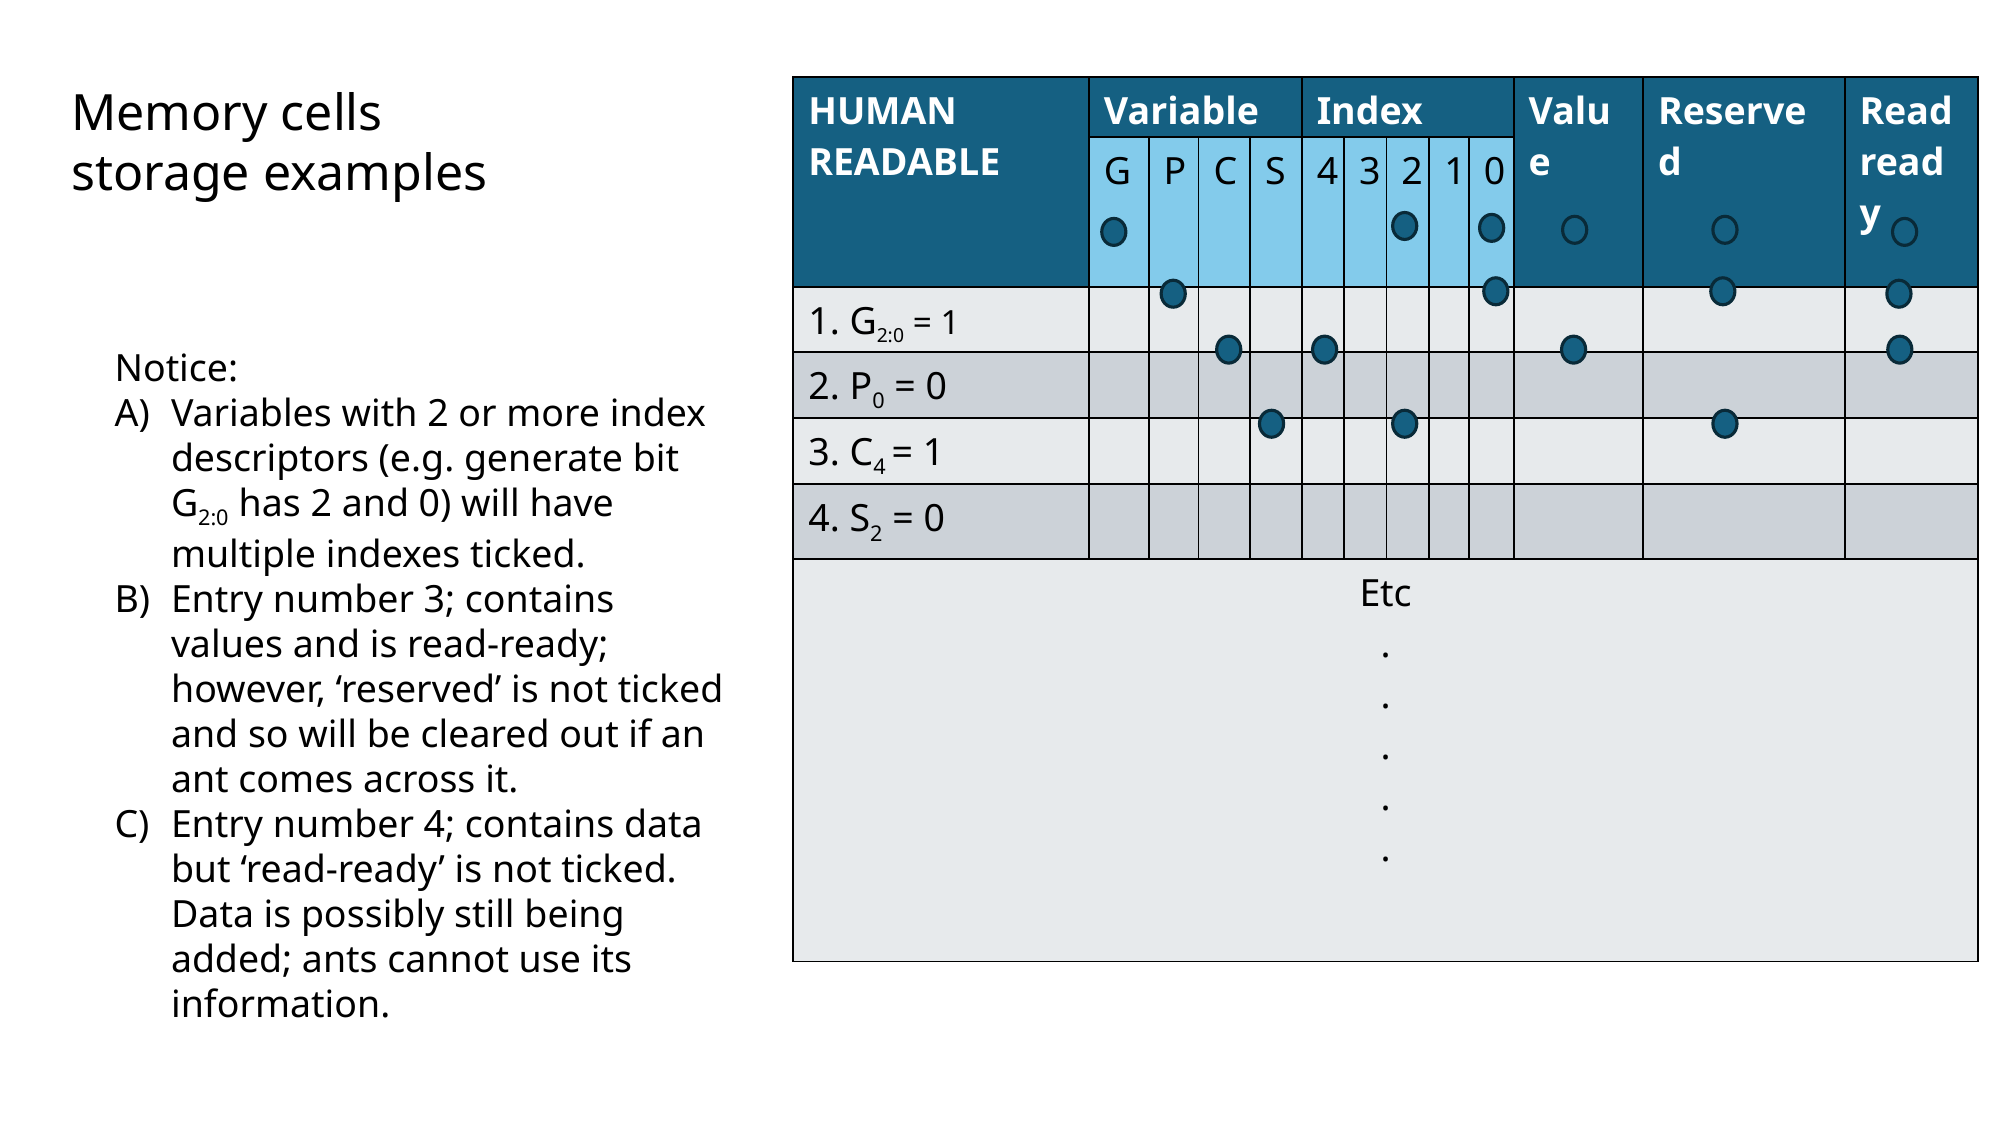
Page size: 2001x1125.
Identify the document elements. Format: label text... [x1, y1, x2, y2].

table_cell [1199, 353, 1249, 417]
text_box [1559, 334, 1588, 365]
text_box [1391, 210, 1419, 242]
table_cell [1846, 353, 1977, 417]
table_cell [1345, 419, 1386, 483]
table_cell [1470, 485, 1513, 558]
text_box [1886, 334, 1914, 365]
text_box [1711, 214, 1739, 245]
table_cell [1387, 353, 1428, 417]
table_cell 2. P0 = 0 [794, 353, 1088, 417]
text_box [1159, 278, 1187, 309]
table_cell [1345, 485, 1386, 558]
table_cell [1515, 485, 1642, 558]
text_box [1482, 276, 1510, 307]
table_cell [1846, 288, 1977, 351]
table_cell [1303, 288, 1343, 351]
table_header Read ready [1846, 78, 1977, 286]
table_cell [1345, 288, 1386, 351]
table_cell [1430, 419, 1468, 483]
text_box [1310, 334, 1339, 365]
table_cell [1303, 485, 1343, 558]
table_cell [1251, 288, 1301, 351]
text_box [1711, 408, 1739, 439]
table_cell [1515, 419, 1642, 483]
table_cell 0 [1470, 138, 1513, 286]
table_cell [1199, 288, 1249, 351]
table_cell [1515, 288, 1642, 351]
text_box [1890, 216, 1919, 247]
table_cell [1303, 353, 1343, 417]
table_cell C [1199, 138, 1249, 286]
table_cell [1090, 353, 1148, 417]
table_cell [1430, 288, 1468, 351]
table_cell [1150, 485, 1198, 558]
text_box Memory cells storage examples [56, 73, 503, 208]
table_cell S [1251, 138, 1301, 286]
table_cell G [1090, 138, 1148, 286]
table_cell [1090, 419, 1148, 483]
text_box [1100, 216, 1128, 247]
table_cell 4. S2 = 0 [794, 485, 1088, 558]
text_box [1561, 214, 1589, 245]
table_cell [1251, 419, 1301, 483]
table_cell 2 [1387, 138, 1428, 286]
table_cell [1150, 288, 1198, 351]
table_cell [1090, 485, 1148, 558]
table_header Reserved [1644, 78, 1844, 286]
table_cell [1199, 485, 1249, 558]
table_cell [1470, 353, 1513, 417]
table_cell [1644, 419, 1844, 483]
table_cell [1515, 353, 1642, 417]
text_box [1885, 278, 1913, 309]
table_cell [1470, 288, 1513, 351]
table_cell [1090, 288, 1148, 351]
table_cell [1251, 485, 1301, 558]
table_cell 3 [1345, 138, 1386, 286]
table_cell [1644, 353, 1844, 417]
text_box [1215, 334, 1243, 365]
table_cell [1846, 419, 1977, 483]
table_cell [1387, 419, 1428, 483]
table_cell [1387, 485, 1428, 558]
table_cell [1150, 419, 1198, 483]
table_cell 1 [1430, 138, 1468, 286]
table_cell 3. C4 = 1 [794, 419, 1088, 483]
table_cell [1387, 288, 1428, 351]
table_cell 4 [1303, 138, 1343, 286]
table_cell P [1150, 138, 1198, 286]
text_box Notice: Variables with 2 or more index descriptors (e.g. generate bit G2:0 has 2 and 0) will have multiple indexes ticked. Entry number 3; contains values and is read-ready; however, ‘reserved’ is not ticked and so will be cleared out if an ant comes across it. Entry number 4; contains data but ‘read-ready’ is not ticked. Data is possibly still being added; ants cannot use its information. [99, 336, 742, 1032]
table_header Value [1515, 78, 1642, 286]
table_cell [1251, 353, 1301, 417]
table_cell [1345, 353, 1386, 417]
table_cell [1150, 353, 1198, 417]
table_cell 1. G2:0 = 1 [794, 288, 1088, 351]
table_cell [1644, 288, 1844, 351]
text_box [1709, 276, 1737, 307]
table_cell [1644, 485, 1844, 558]
text_box [1257, 408, 1286, 439]
table_cell Etc . . . . . [794, 560, 1977, 961]
table_cell [1470, 419, 1513, 483]
table_cell [1430, 485, 1468, 558]
table_cell [1846, 485, 1977, 558]
table_header HUMAN READABLE [794, 78, 1088, 286]
table_cell [1199, 419, 1249, 483]
text_box [1477, 212, 1506, 243]
table_header Index [1303, 78, 1513, 136]
table_cell [1303, 419, 1343, 483]
table_header Variable [1090, 78, 1301, 136]
text_box [1391, 408, 1419, 439]
table_cell [1430, 353, 1468, 417]
